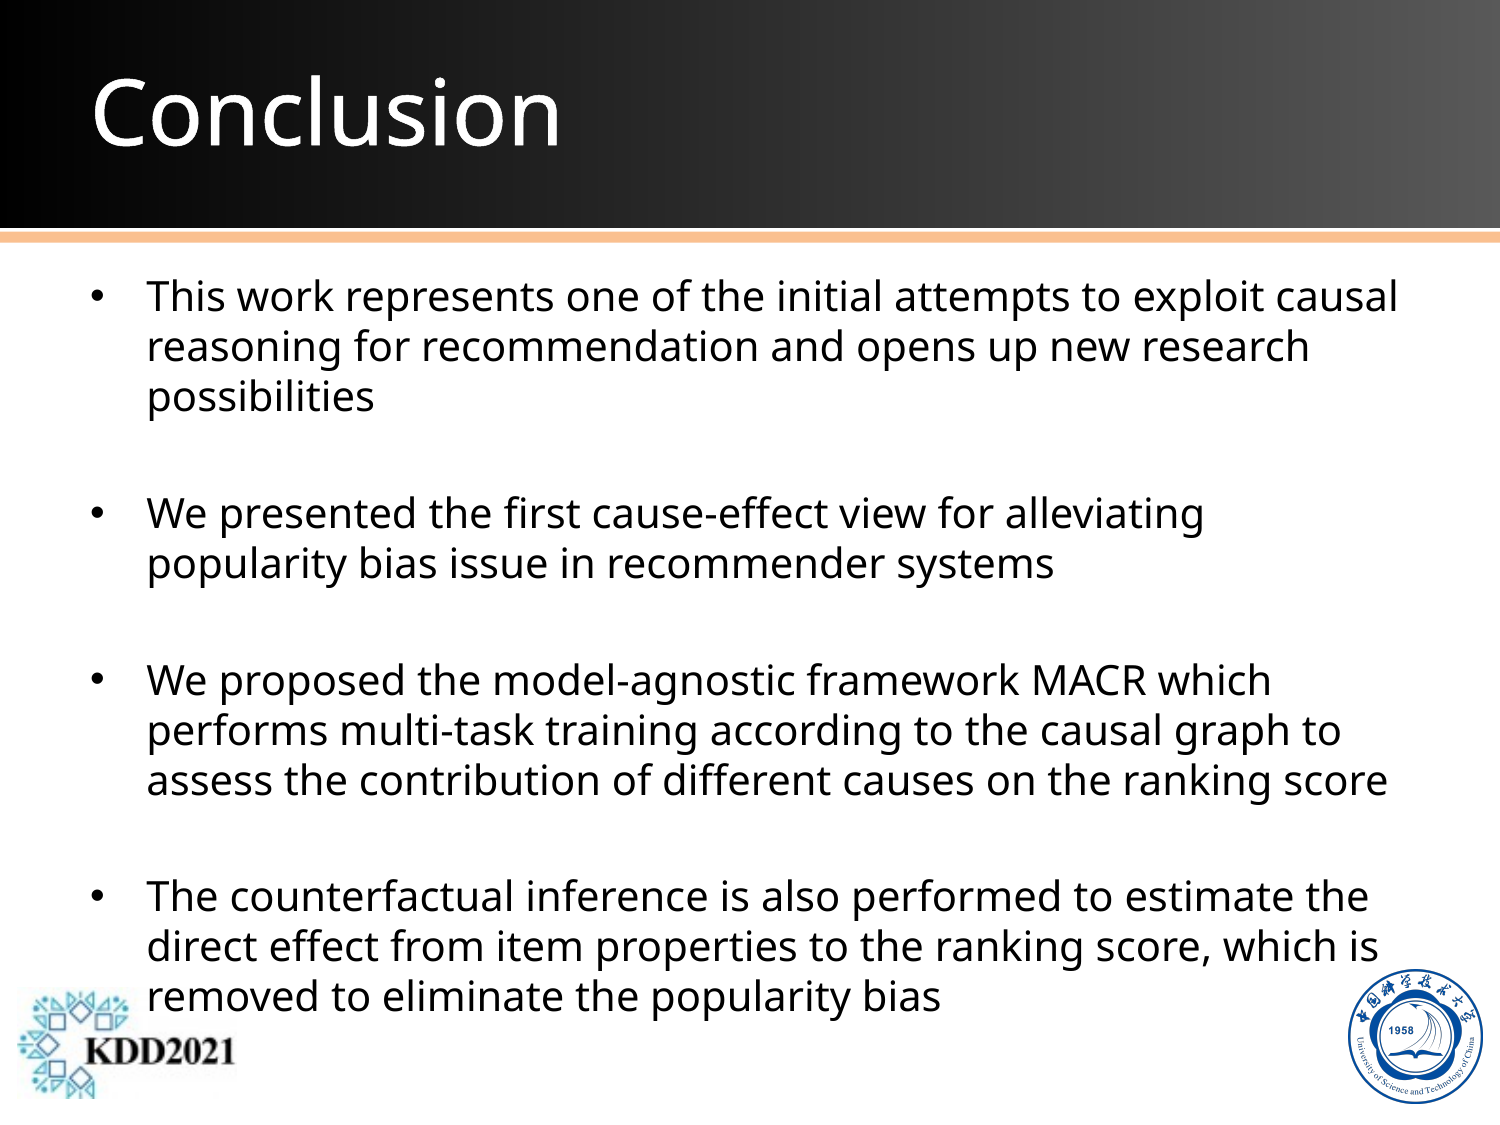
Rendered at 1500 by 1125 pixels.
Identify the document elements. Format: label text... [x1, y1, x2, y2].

picture [17, 987, 237, 1099]
picture [1348, 969, 1483, 1104]
list This work represents one of the initial attempts to exploit causal reasoning for recommendation and opens up new research possibilities We presented the first cause-effect view for alleviating popularity bias issue in recommender systems We proposed the model-agnostic framework MACR which performs multi-task training according to the causal graph to assess the contribution of different causes on the ranking score The counterfactual inference is also performed to estimate the direct effect from item properties to the ranking score, which is removed to eliminate the popularity bias [75, 262, 1425, 1005]
title Conclusion [74, 0, 1500, 225]
